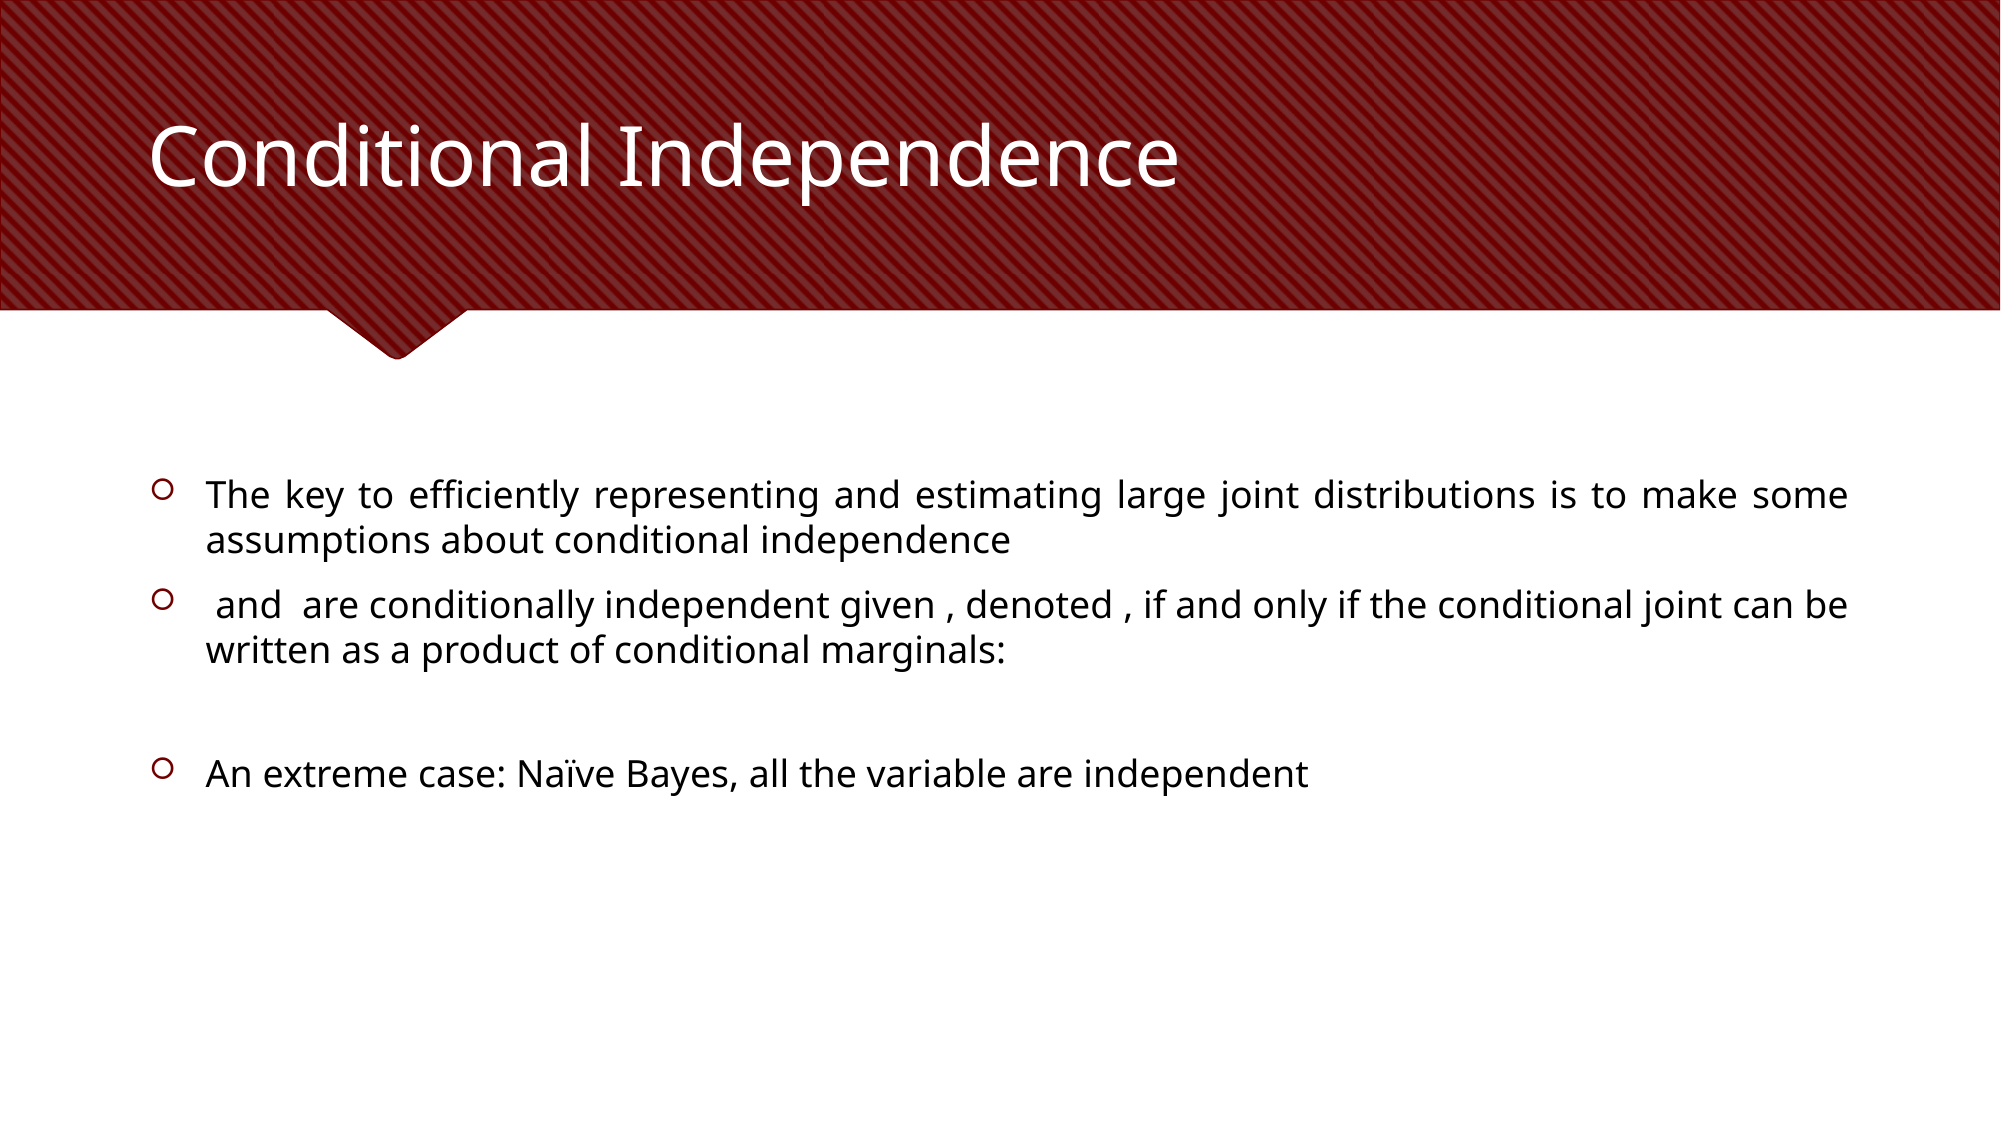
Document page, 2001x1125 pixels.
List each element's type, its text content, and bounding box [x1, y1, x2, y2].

title Conditional Independence [132, 73, 1868, 233]
